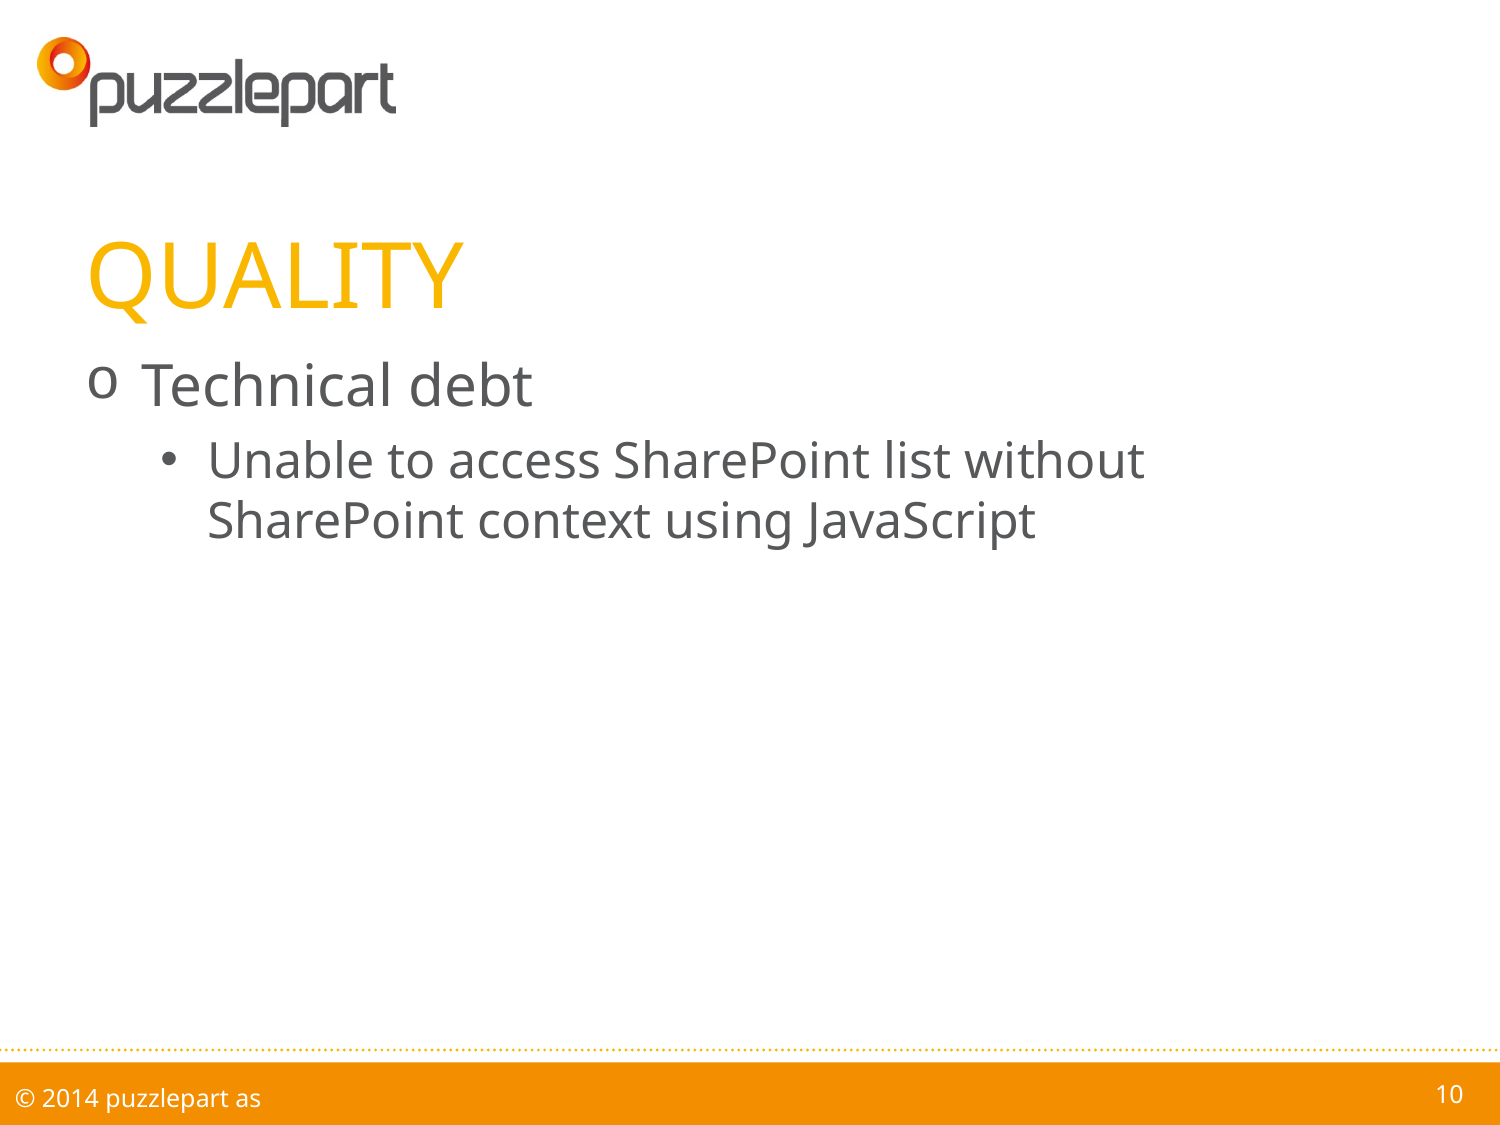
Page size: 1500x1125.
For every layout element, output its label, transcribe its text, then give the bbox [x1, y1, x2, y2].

list Technical debt Unable to access SharePoint list without SharePoint context using JavaScript [70, 341, 1402, 1029]
title quality [70, 207, 1402, 337]
slide_number 10 [1398, 1065, 1479, 1125]
slide_number © 2014 puzzlepart as [0, 1074, 313, 1113]
picture [37, 37, 396, 127]
